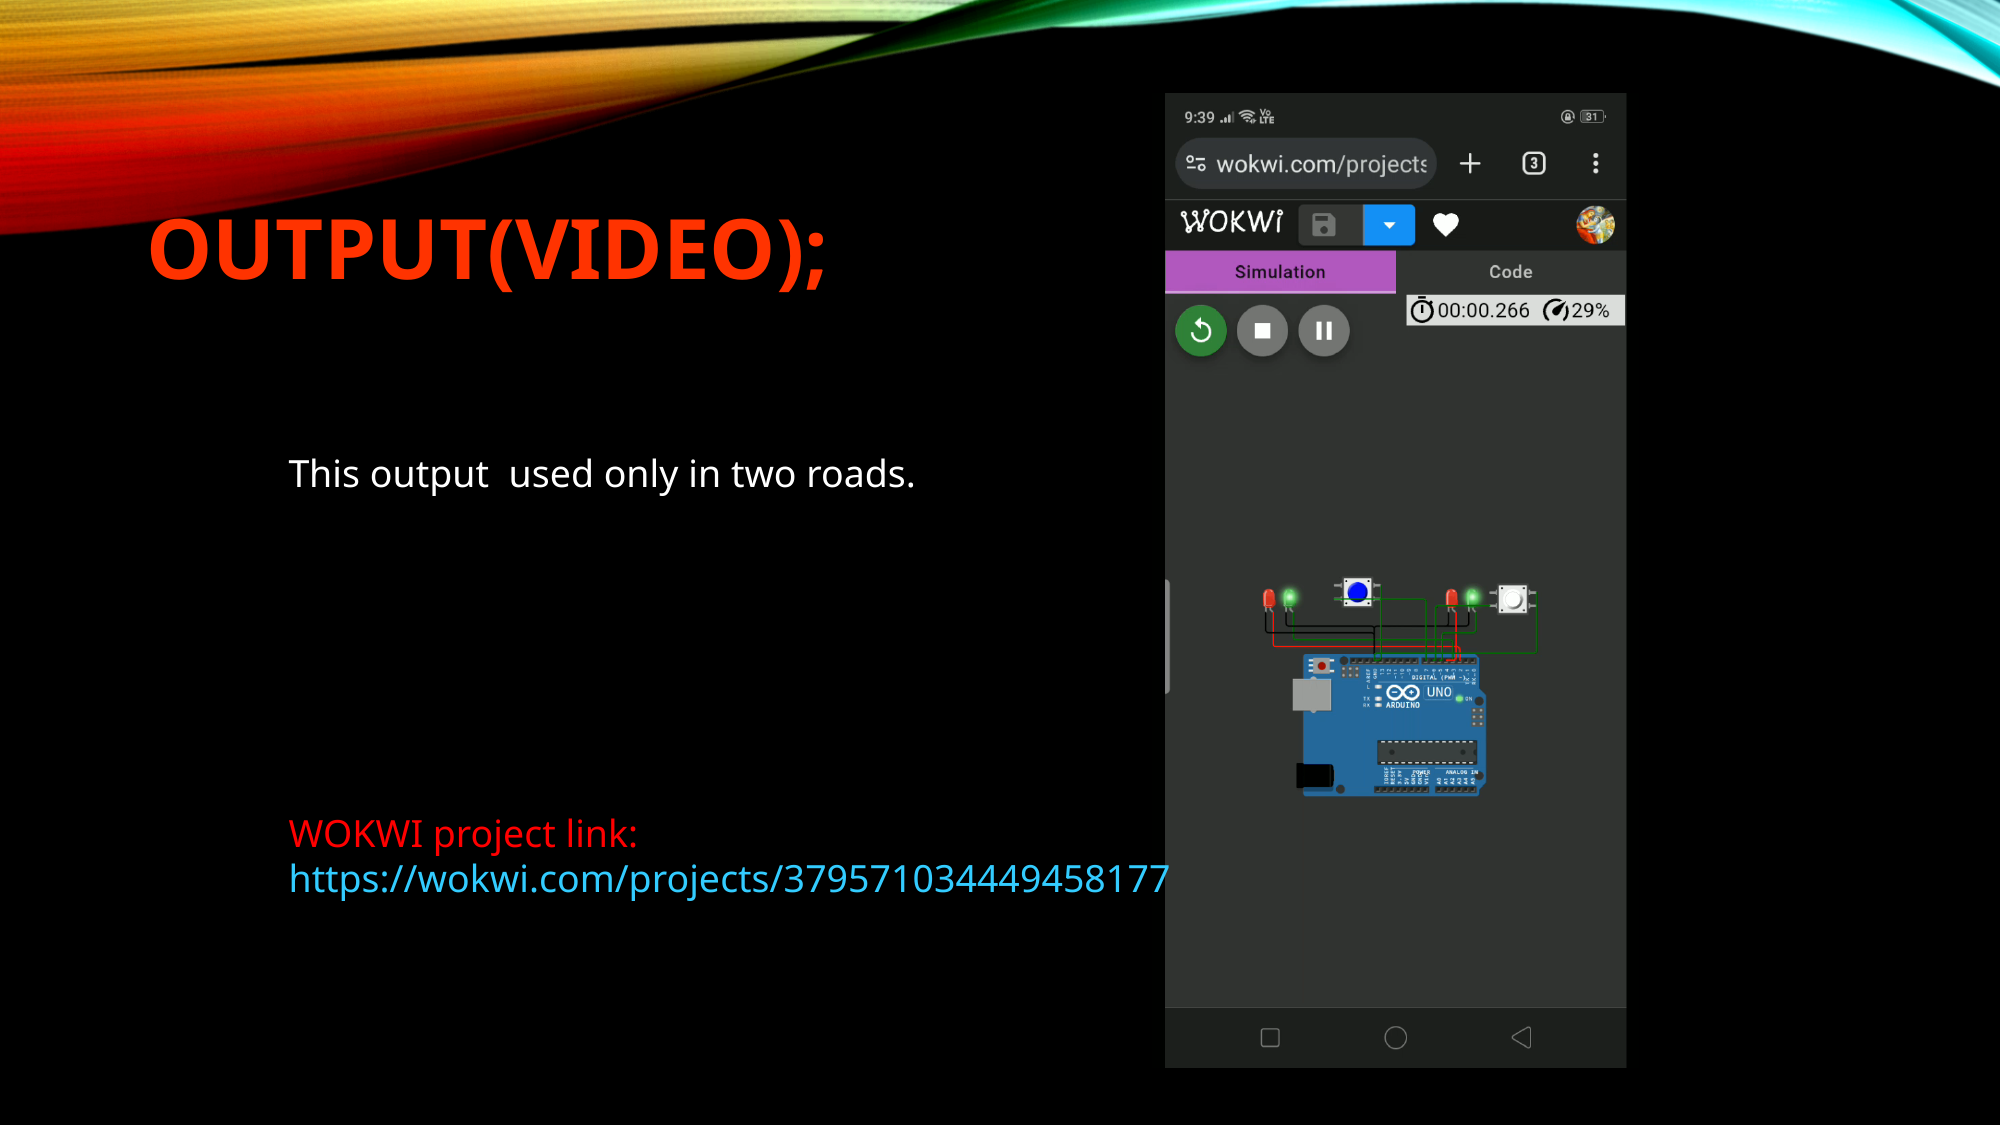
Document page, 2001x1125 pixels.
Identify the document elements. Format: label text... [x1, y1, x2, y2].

title Output(video); [131, 122, 1151, 383]
picture [0, 0, 2000, 237]
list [1151, 92, 1640, 1069]
text_box [227, 399, 1007, 1023]
text_box This output used only in two roads. WOKWI project link: https://wokwi.com/projects/379571034449458177 [273, 442, 1151, 908]
